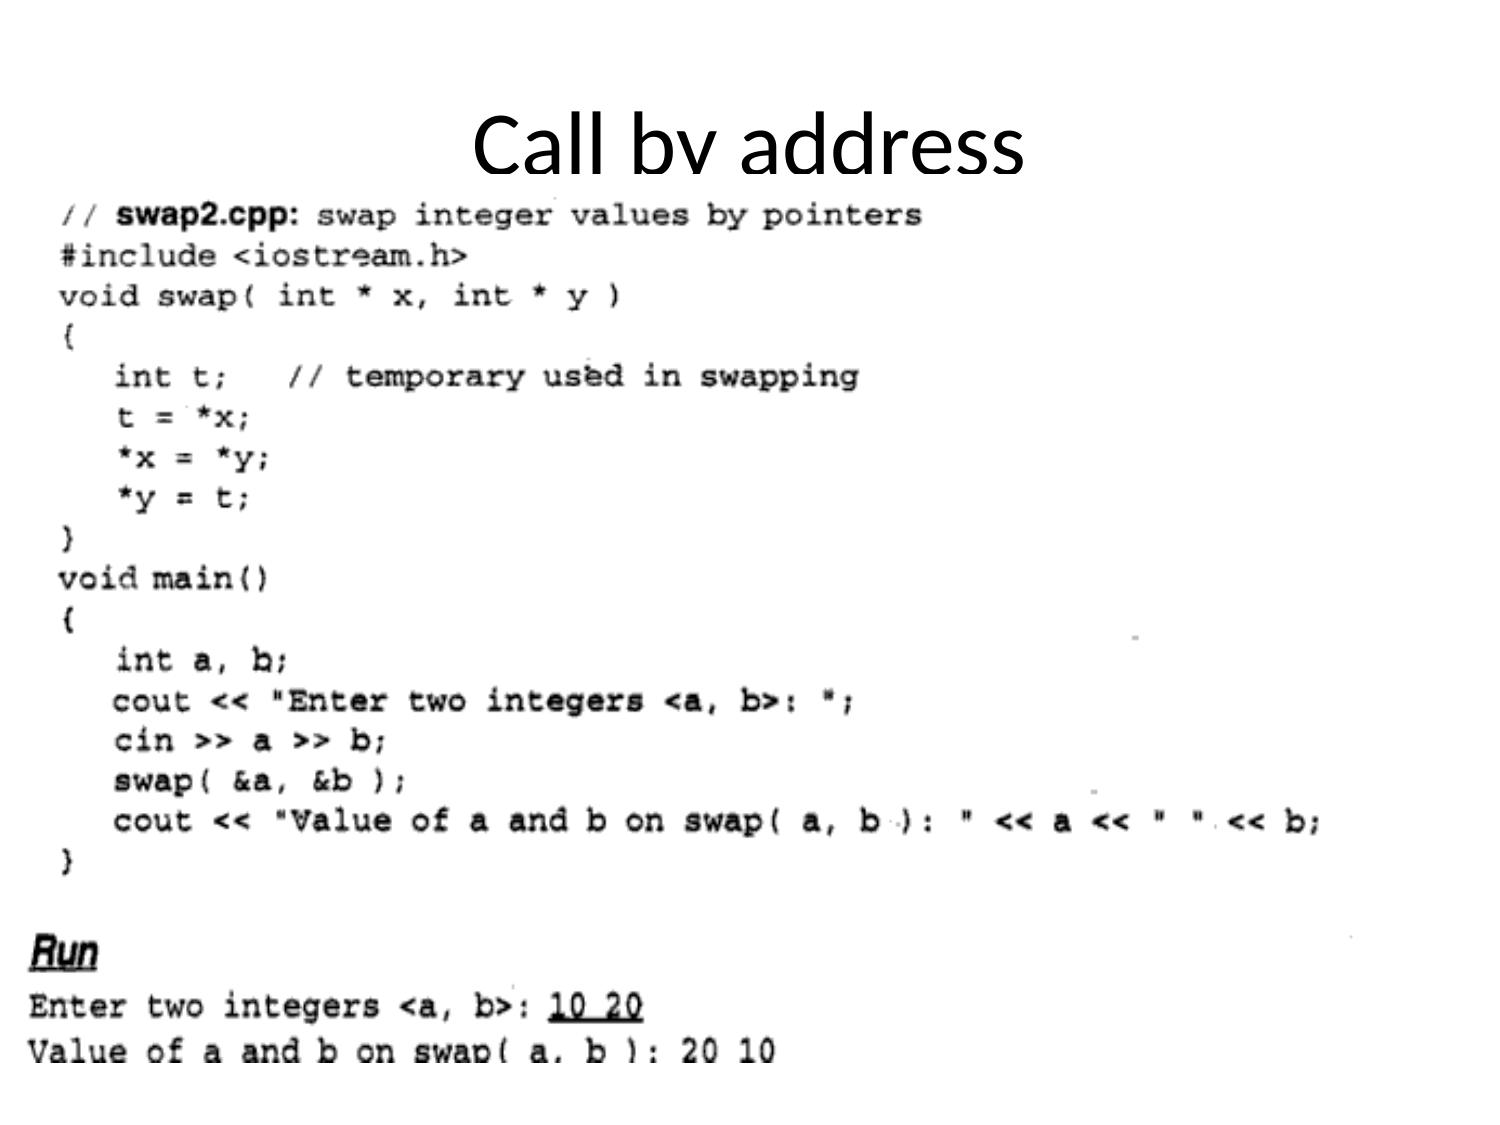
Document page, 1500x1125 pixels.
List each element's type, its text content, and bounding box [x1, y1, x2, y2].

title Call by address [75, 45, 1425, 173]
picture [0, 912, 1426, 1063]
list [0, 174, 1439, 888]
